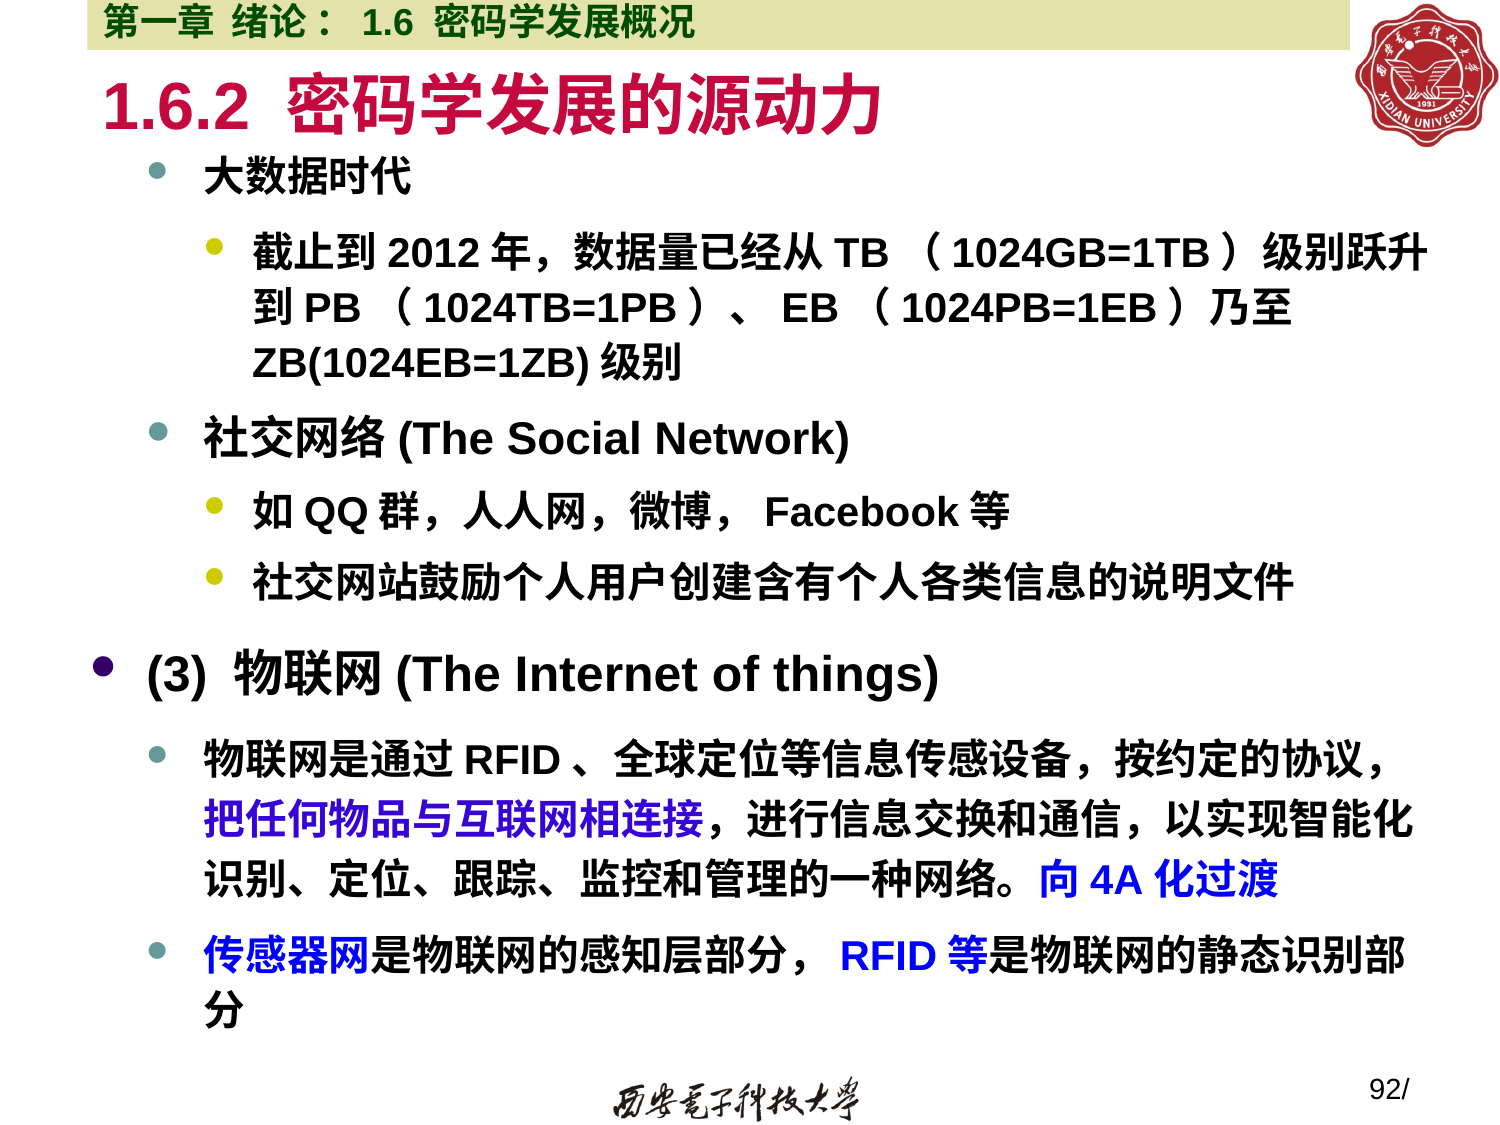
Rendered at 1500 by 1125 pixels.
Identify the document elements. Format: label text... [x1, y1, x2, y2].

title 1.6.2 密码学发展的源动力 [87, 62, 1351, 137]
list 大数据时代 截止到2012年，数据量已经从TB（1024GB=1TB）级别跃升到PB（1024TB=1PB）、EB（1024PB=1EB）乃至ZB(1024EB=1ZB)级别 社交网络(The Social Network) 如QQ群，人人网，微博，Facebook等 社交网站鼓励个人用户创建含有个人各类信息的说明文件 (3) 物联网(The Internet of things) 物联网是通过RFID、全球定位等信息传感设备，按约定的协议，把任何物品与互联网相连接，进行信息交换和通信，以实现智能化识别、定位、跟踪、监控和管理的一种网络。向4A化过渡 传感器网是物联网的感知层部分，RFID等是物联网的静态识别部分 [74, 137, 1463, 1088]
picture [1350, 0, 1500, 150]
slide_number 92/ [1074, 1062, 1426, 1113]
text_box 第一章 绪论 ：1.6 密码学发展概况 [87, 0, 1350, 50]
picture [612, 1088, 863, 1125]
